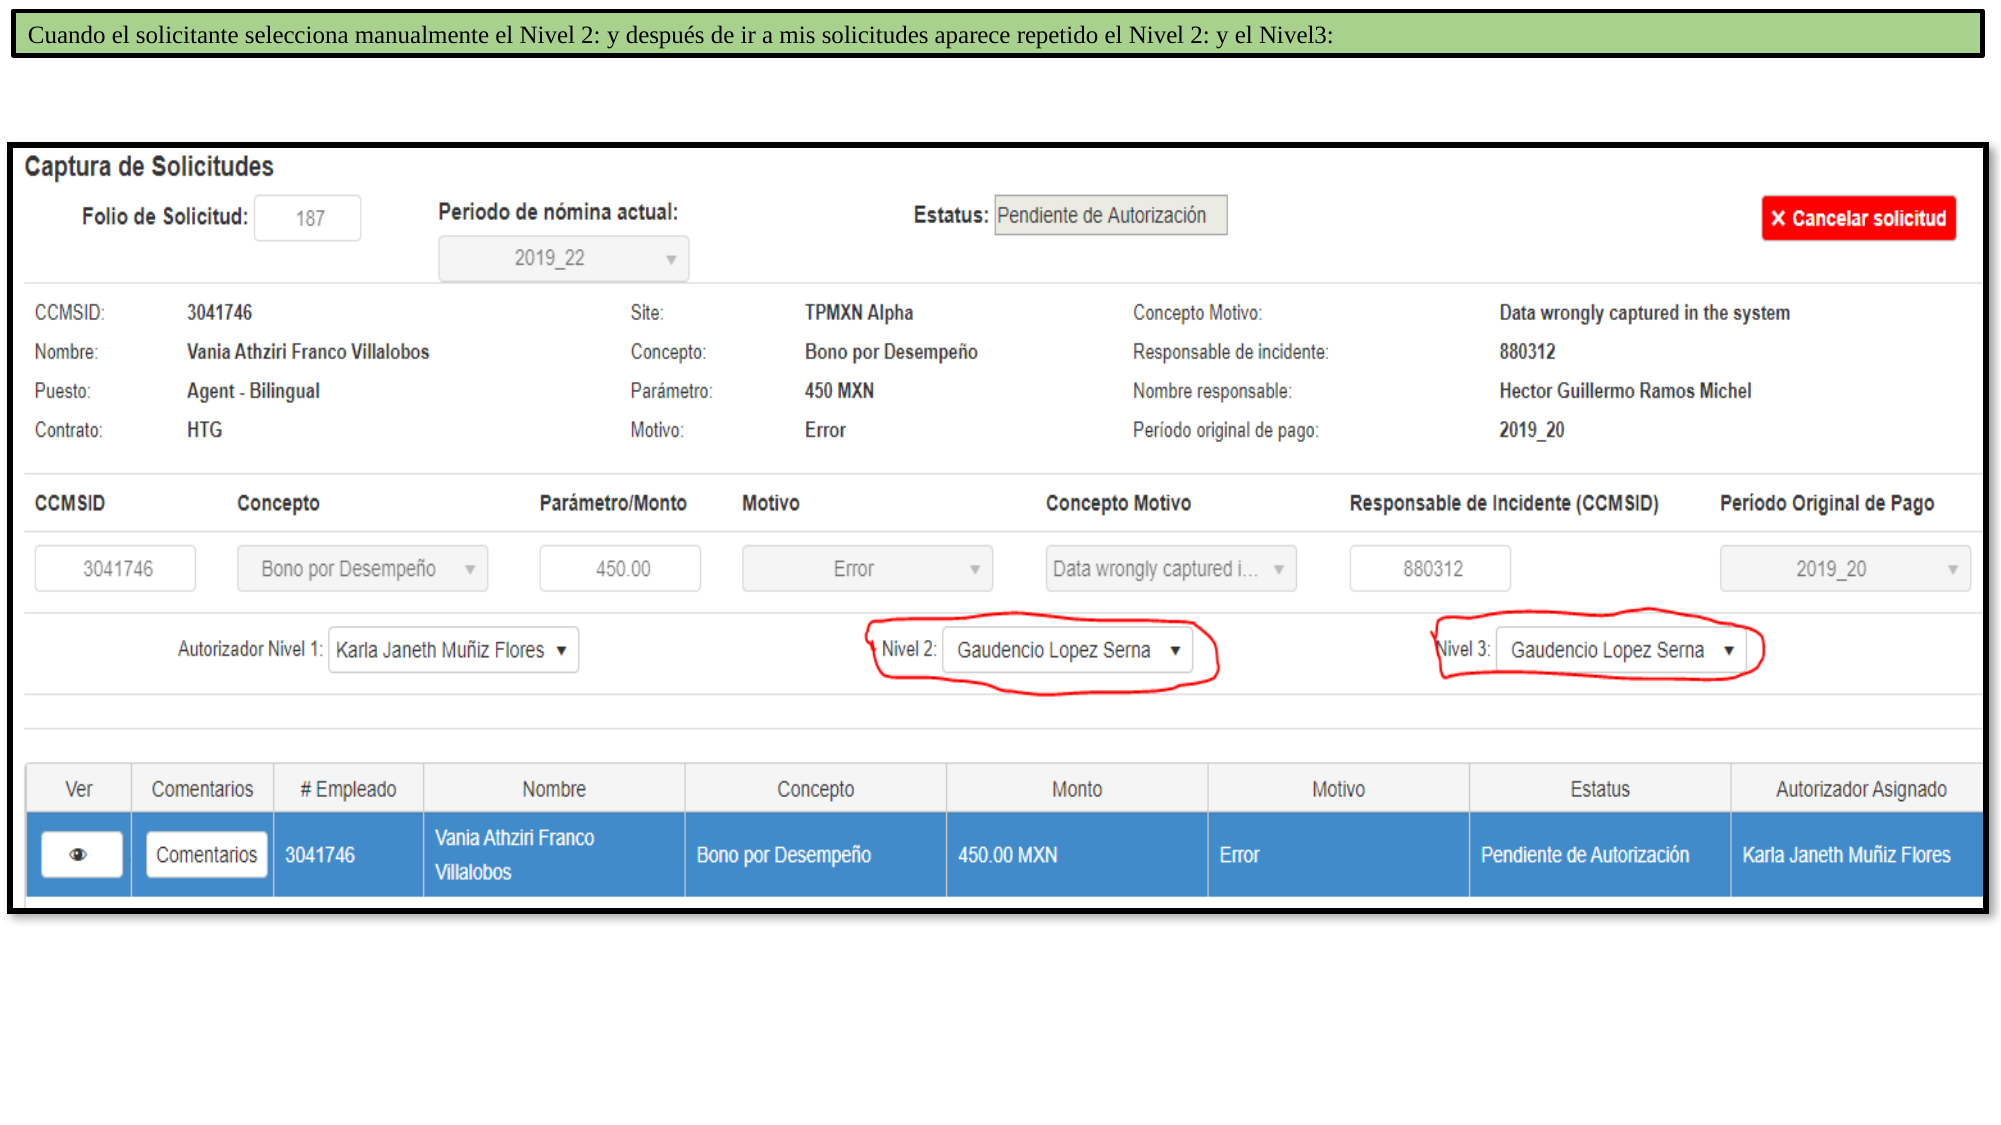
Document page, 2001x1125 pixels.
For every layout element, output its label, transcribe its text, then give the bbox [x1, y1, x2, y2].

picture [13, 148, 1983, 908]
text_box Cuando el solicitante selecciona manualmente el Nivel 2: y después de ir a mis solicitudes aparece repetido el Nivel 2: y el Nivel3: [13, 10, 1983, 56]
